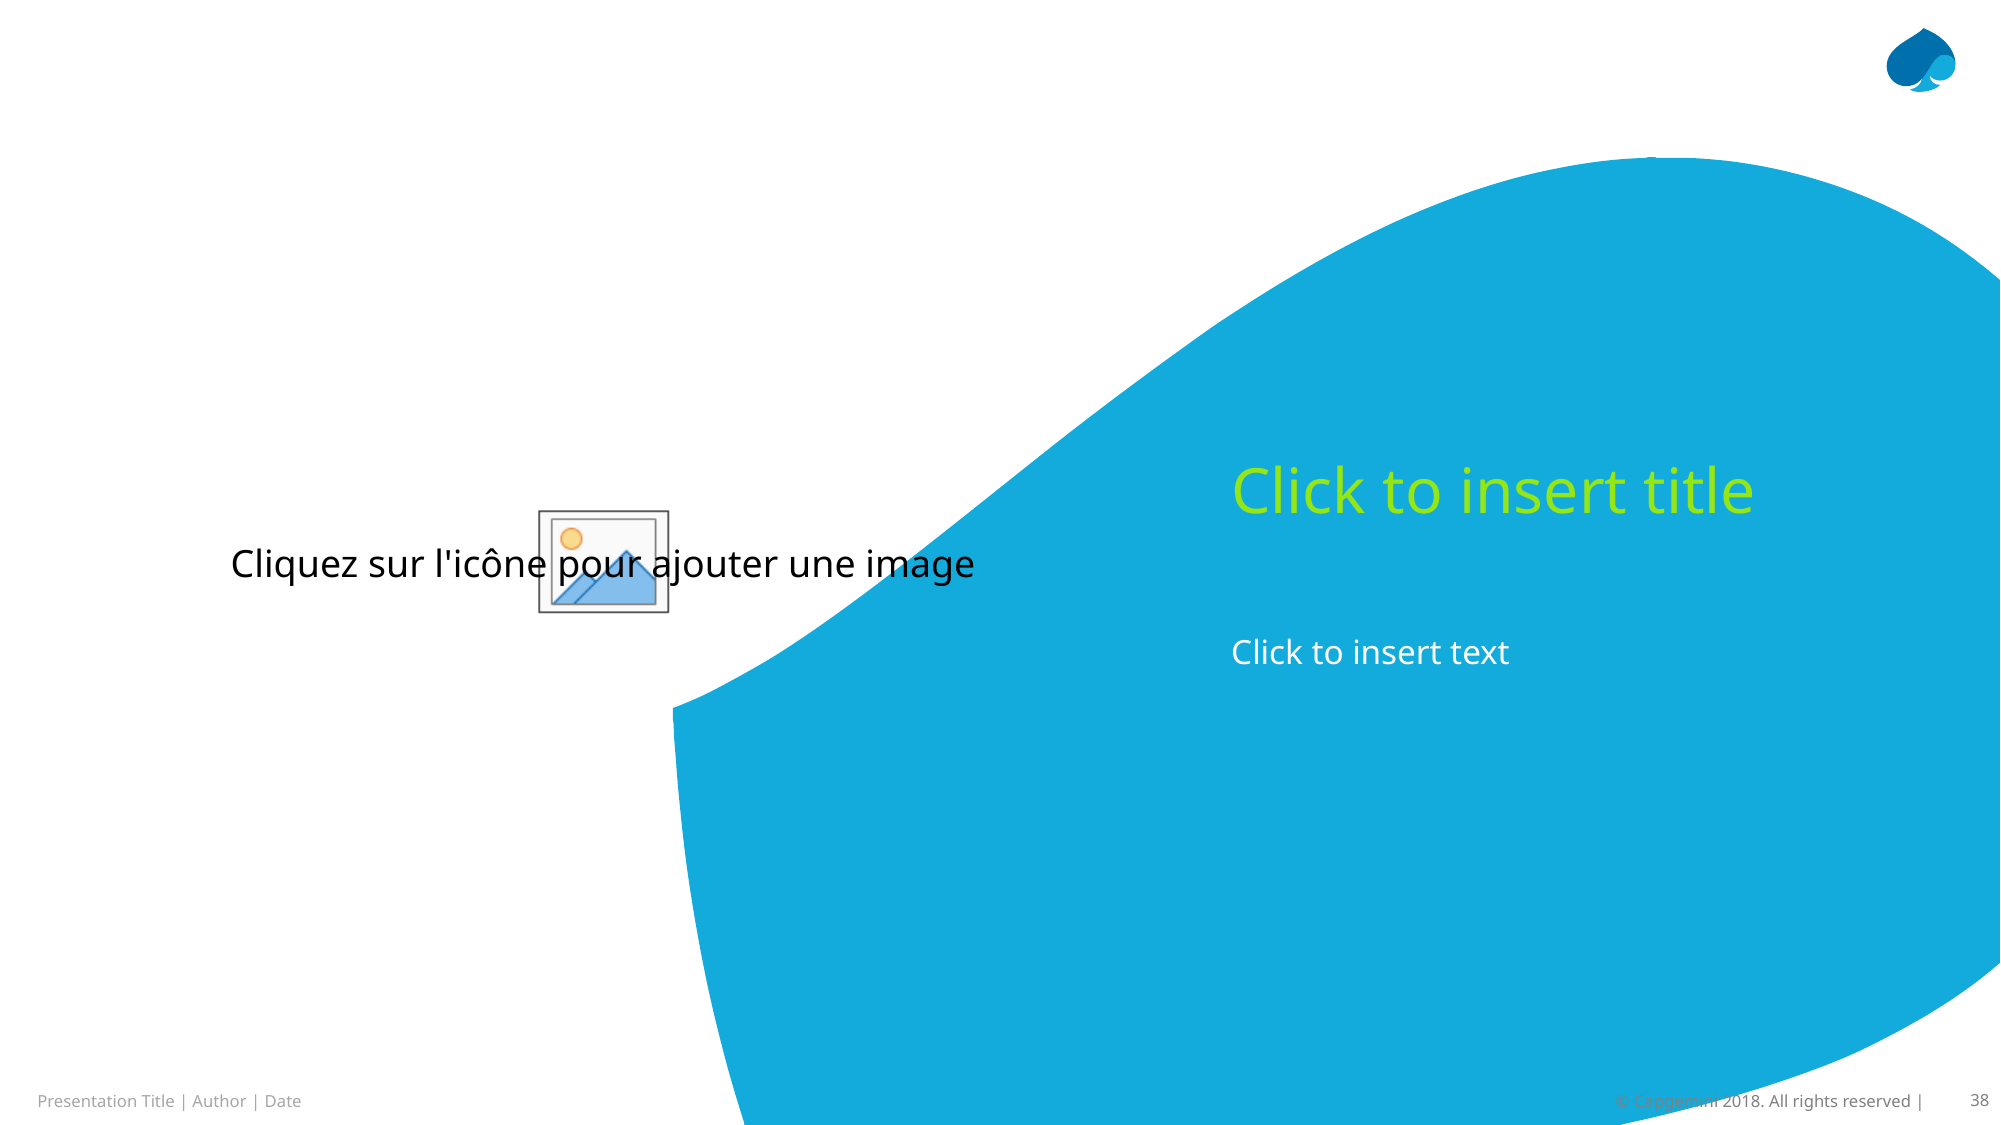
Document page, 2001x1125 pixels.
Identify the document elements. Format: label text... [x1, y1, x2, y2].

picture [0, 0, 1208, 1125]
list Click to insert text [1231, 631, 1896, 1000]
title Click to insert title [1231, 354, 1896, 631]
